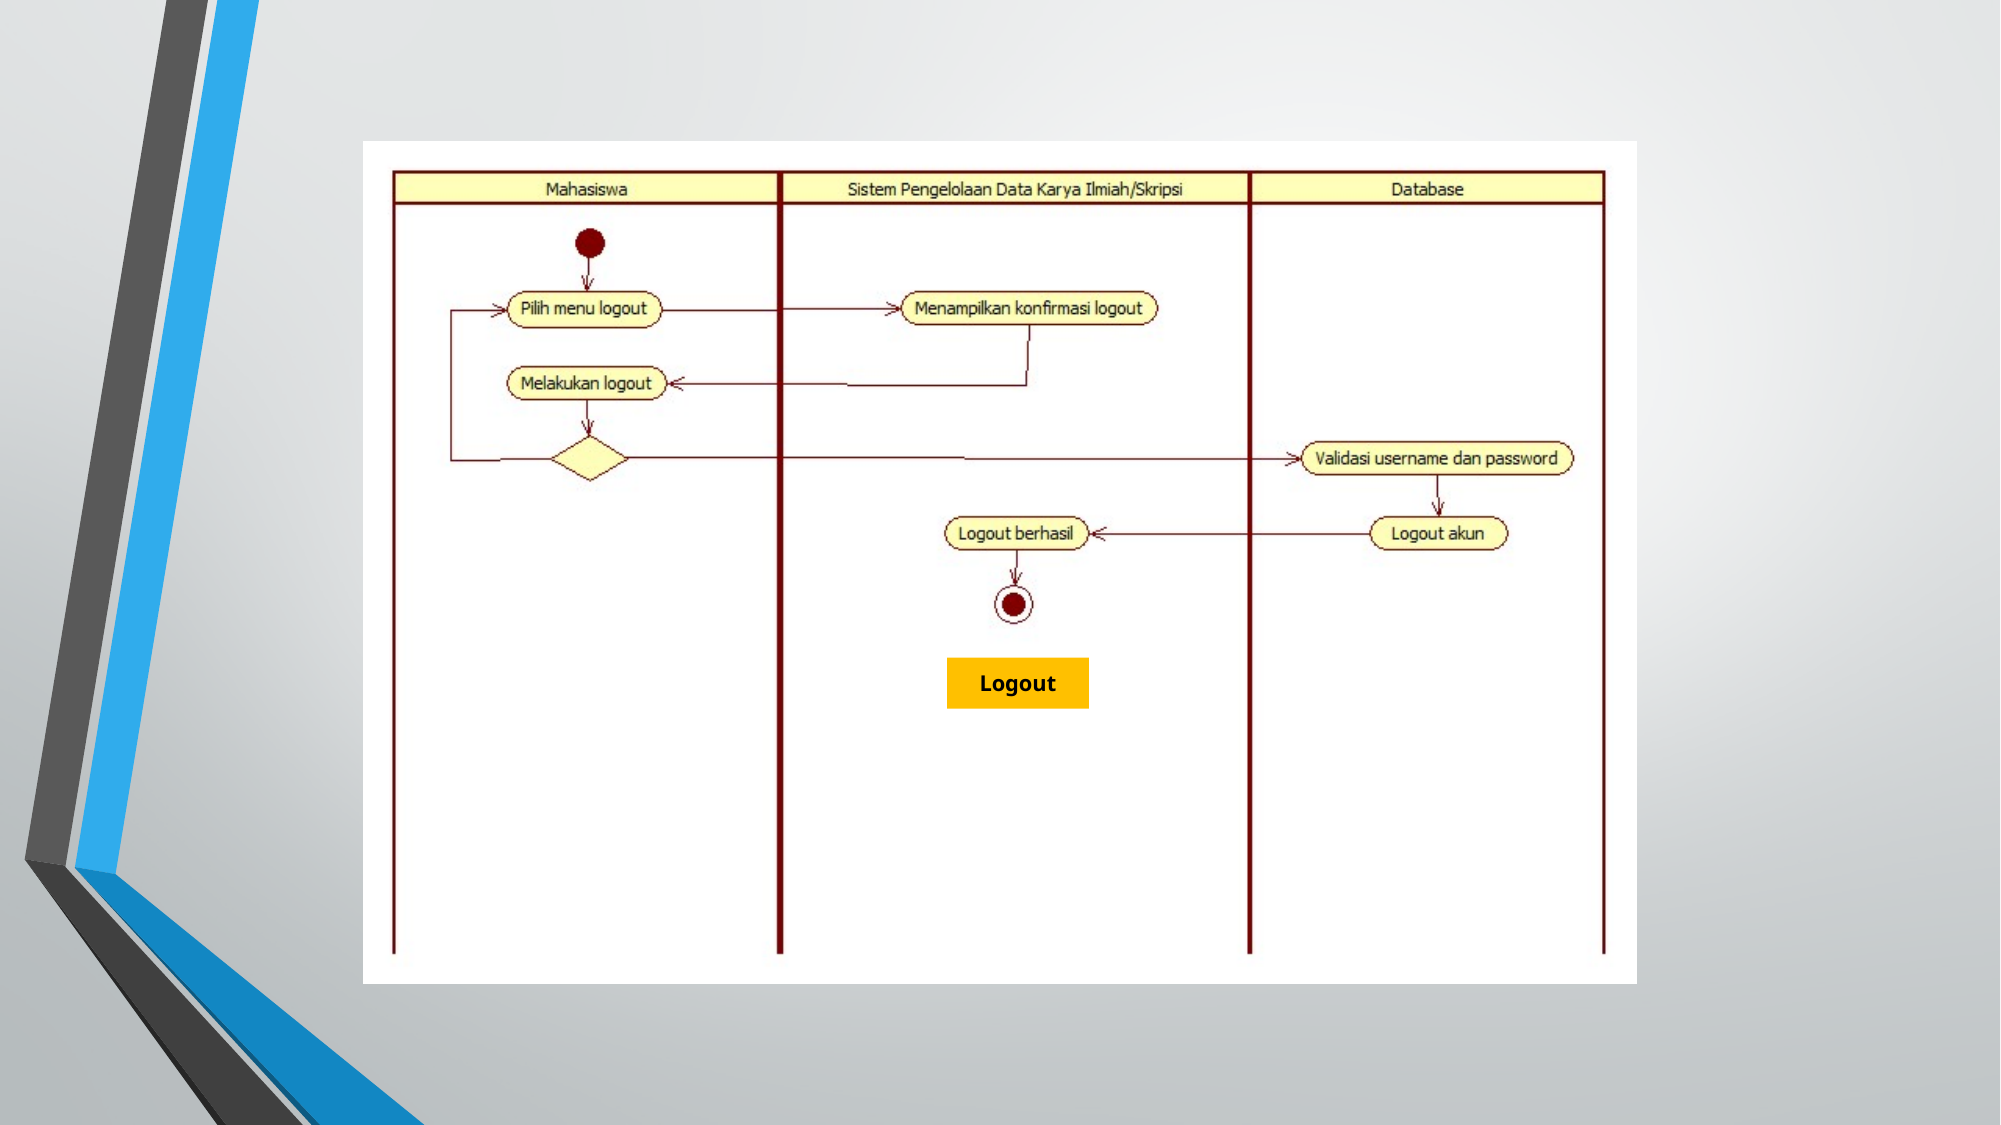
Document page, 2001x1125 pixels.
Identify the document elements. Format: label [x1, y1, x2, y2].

picture [362, 141, 1637, 984]
